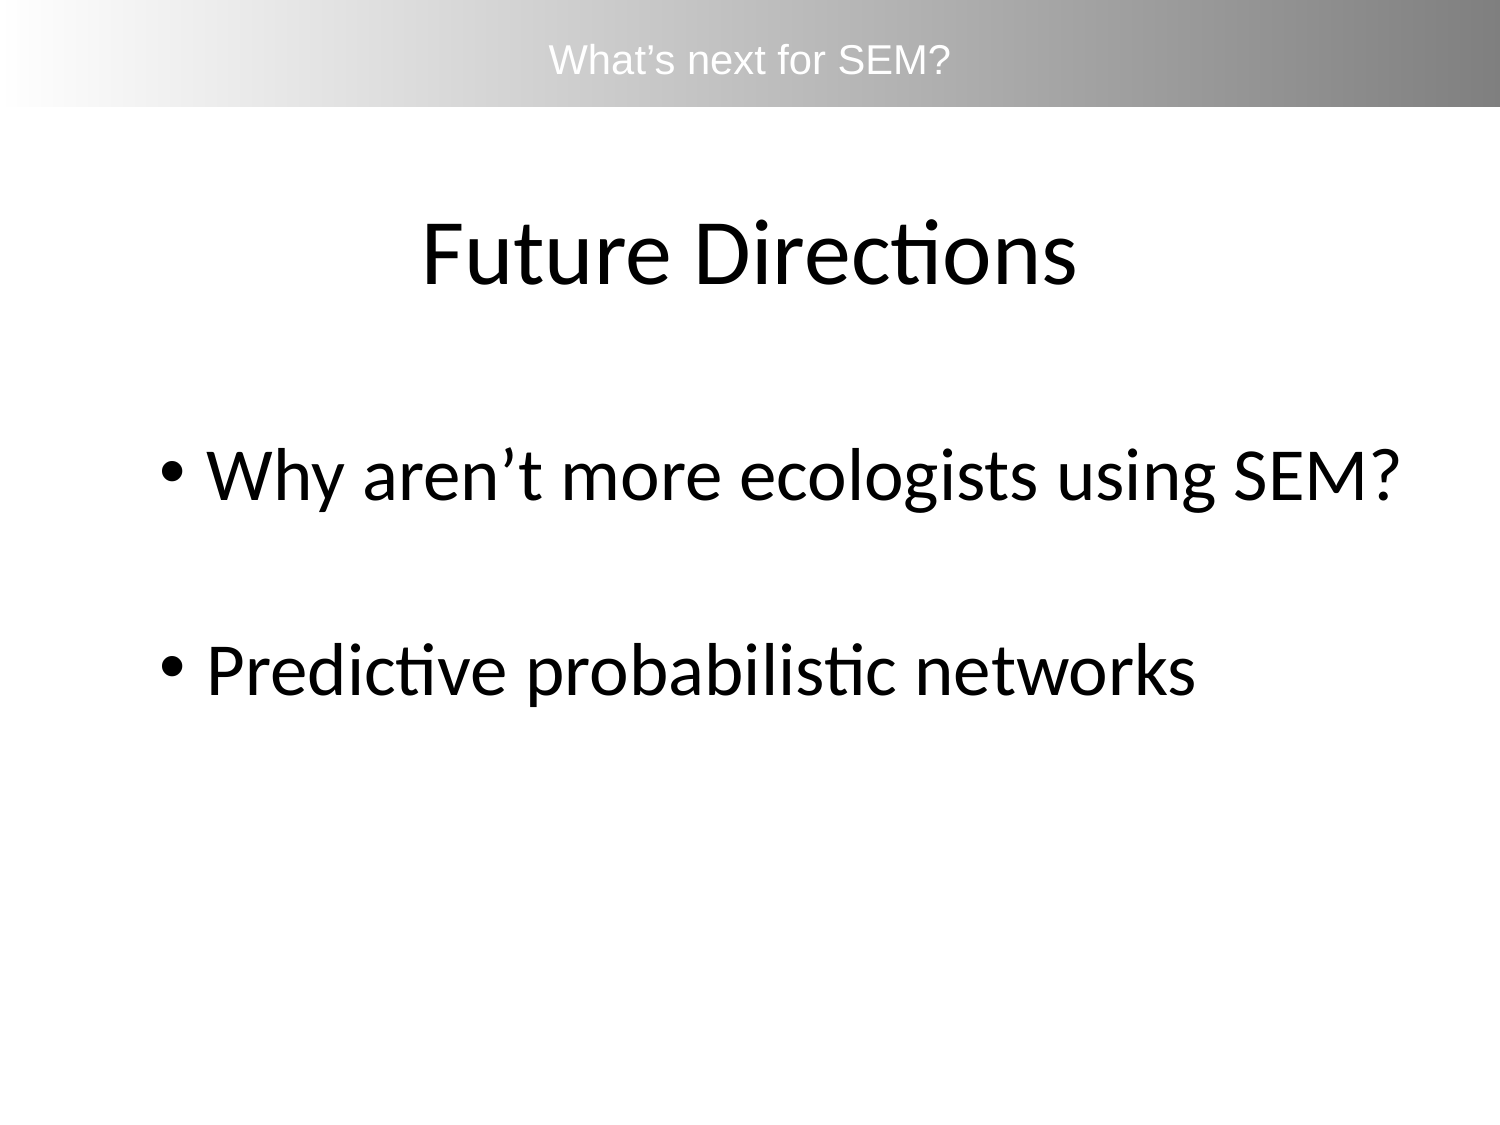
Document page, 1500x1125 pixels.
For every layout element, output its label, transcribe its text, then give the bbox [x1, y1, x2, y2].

text_box What’s next for SEM? [533, 25, 967, 91]
text_box [0, 0, 1500, 107]
subtitle Why aren’t more ecologists using SEM? Predictive probabilistic networks [144, 320, 1424, 928]
title Future Directions [187, 178, 1313, 320]
